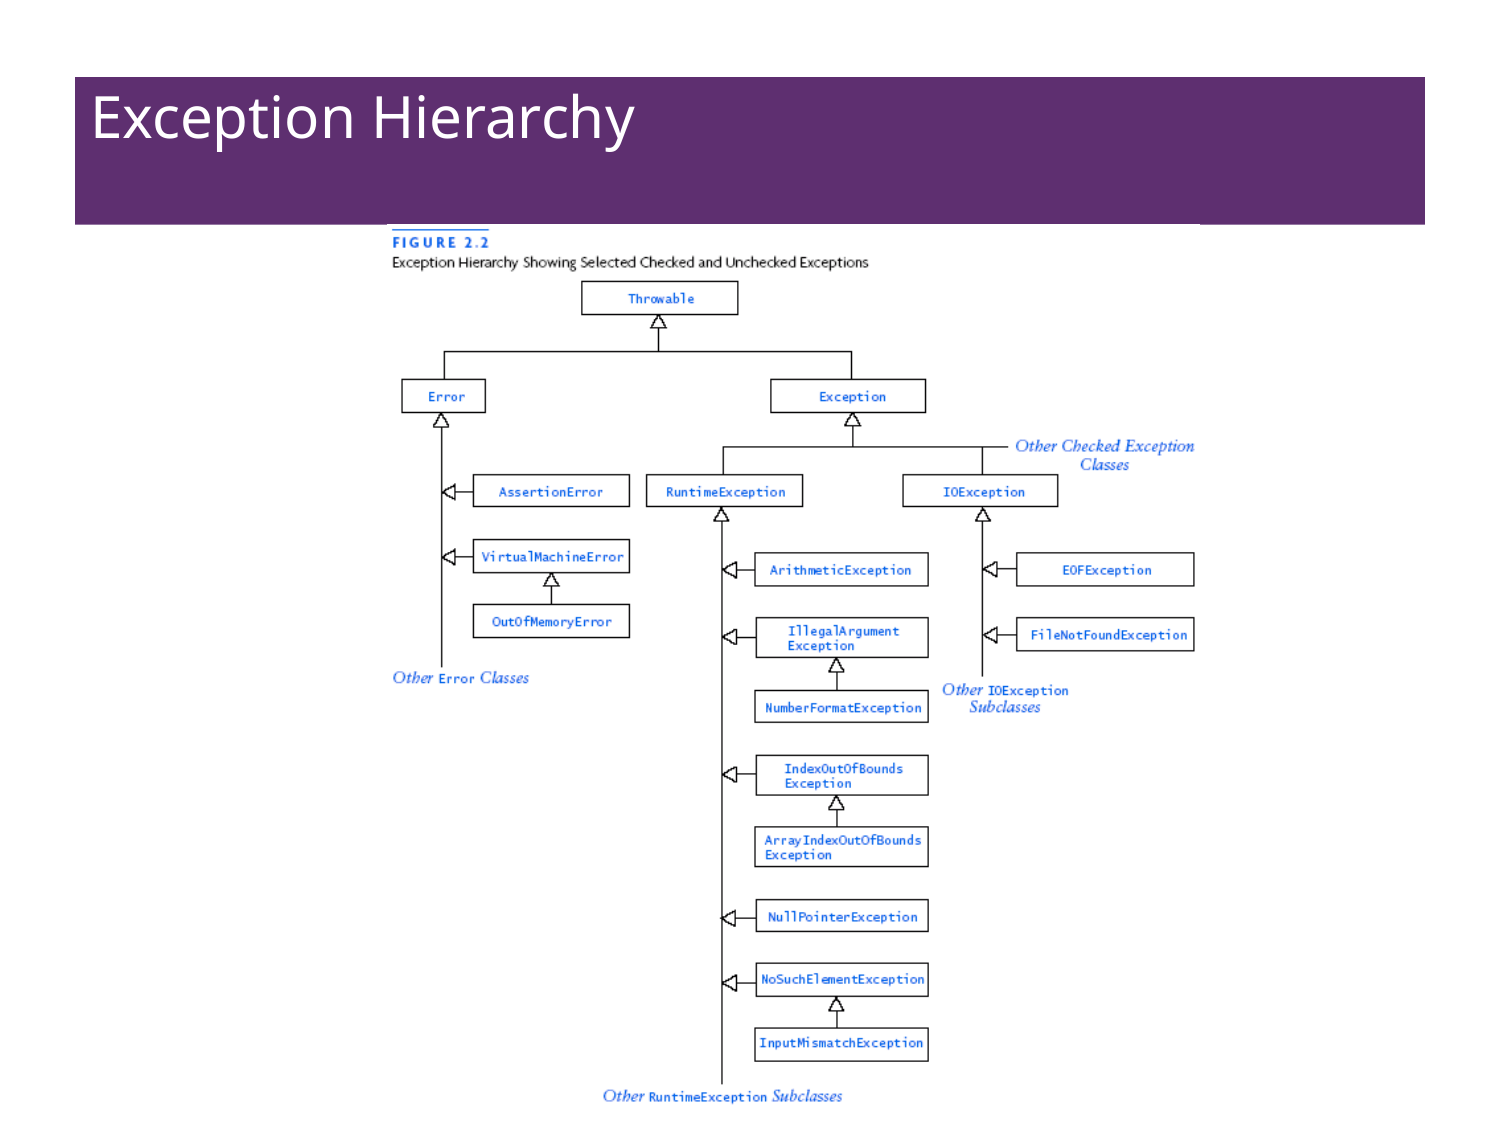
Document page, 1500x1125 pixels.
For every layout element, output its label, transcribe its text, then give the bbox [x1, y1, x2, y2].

title Exception Hierarchy [74, 76, 1426, 225]
picture [387, 224, 1201, 1107]
